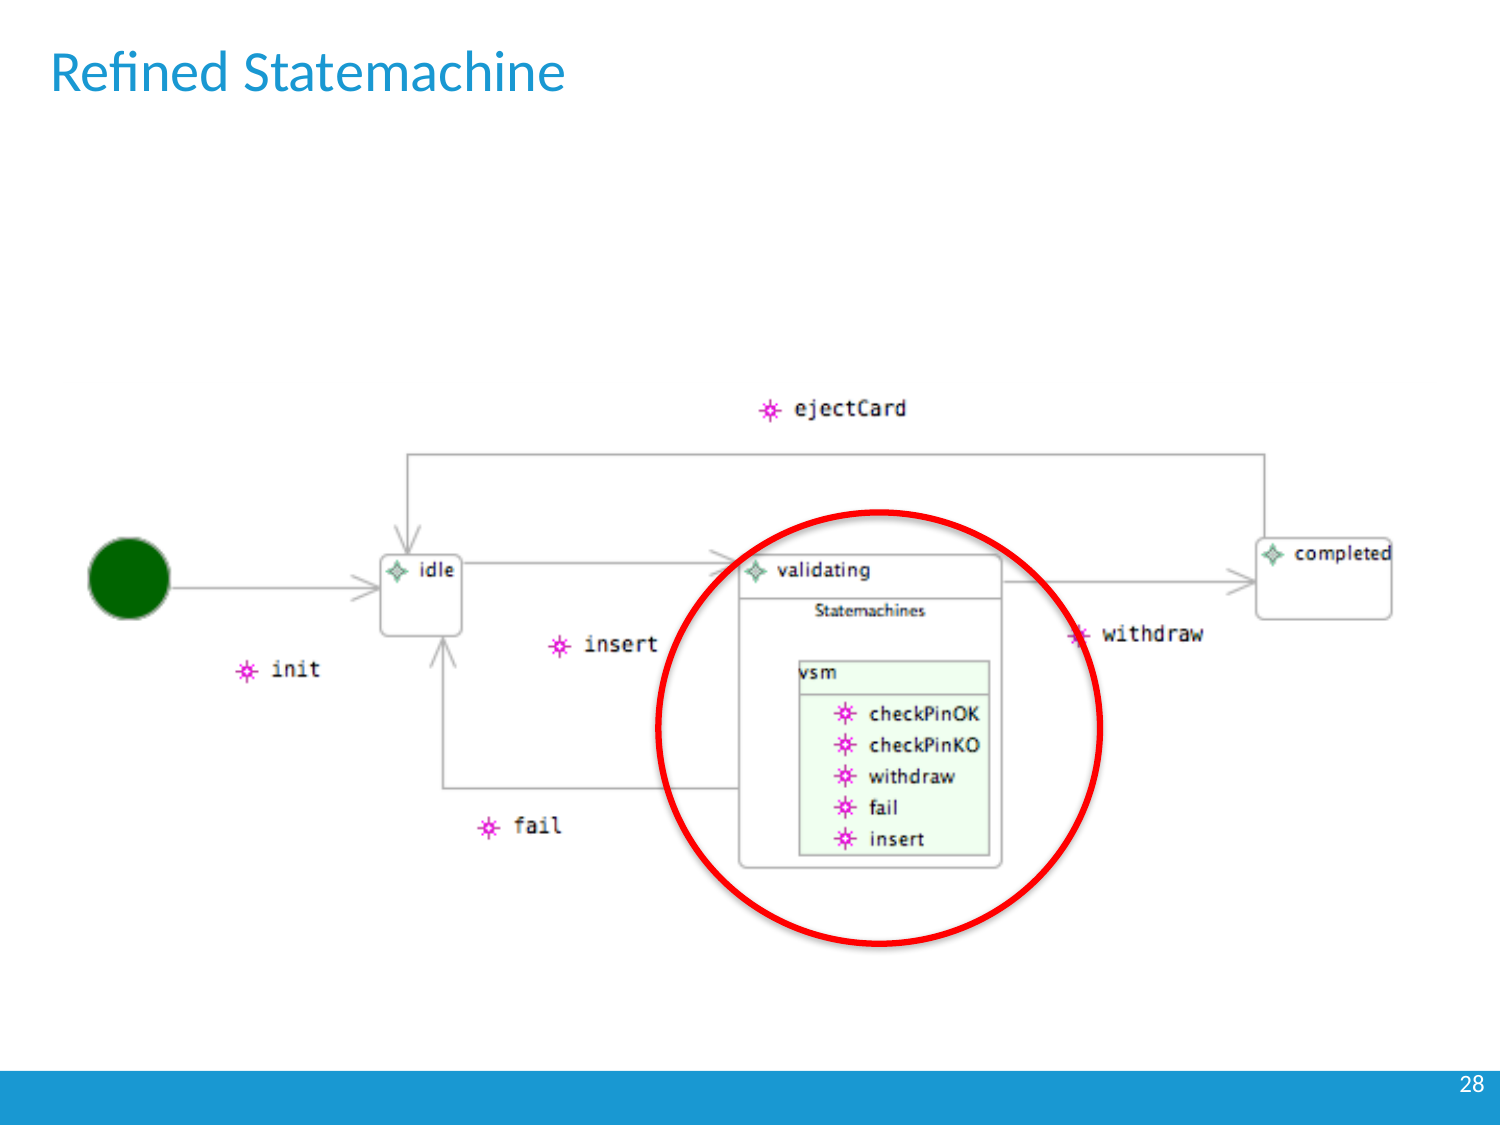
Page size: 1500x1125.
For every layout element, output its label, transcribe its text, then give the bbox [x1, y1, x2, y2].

picture [63, 380, 1437, 909]
title Refined Statemachine [35, 0, 1350, 136]
text_box [772, 918, 986, 945]
